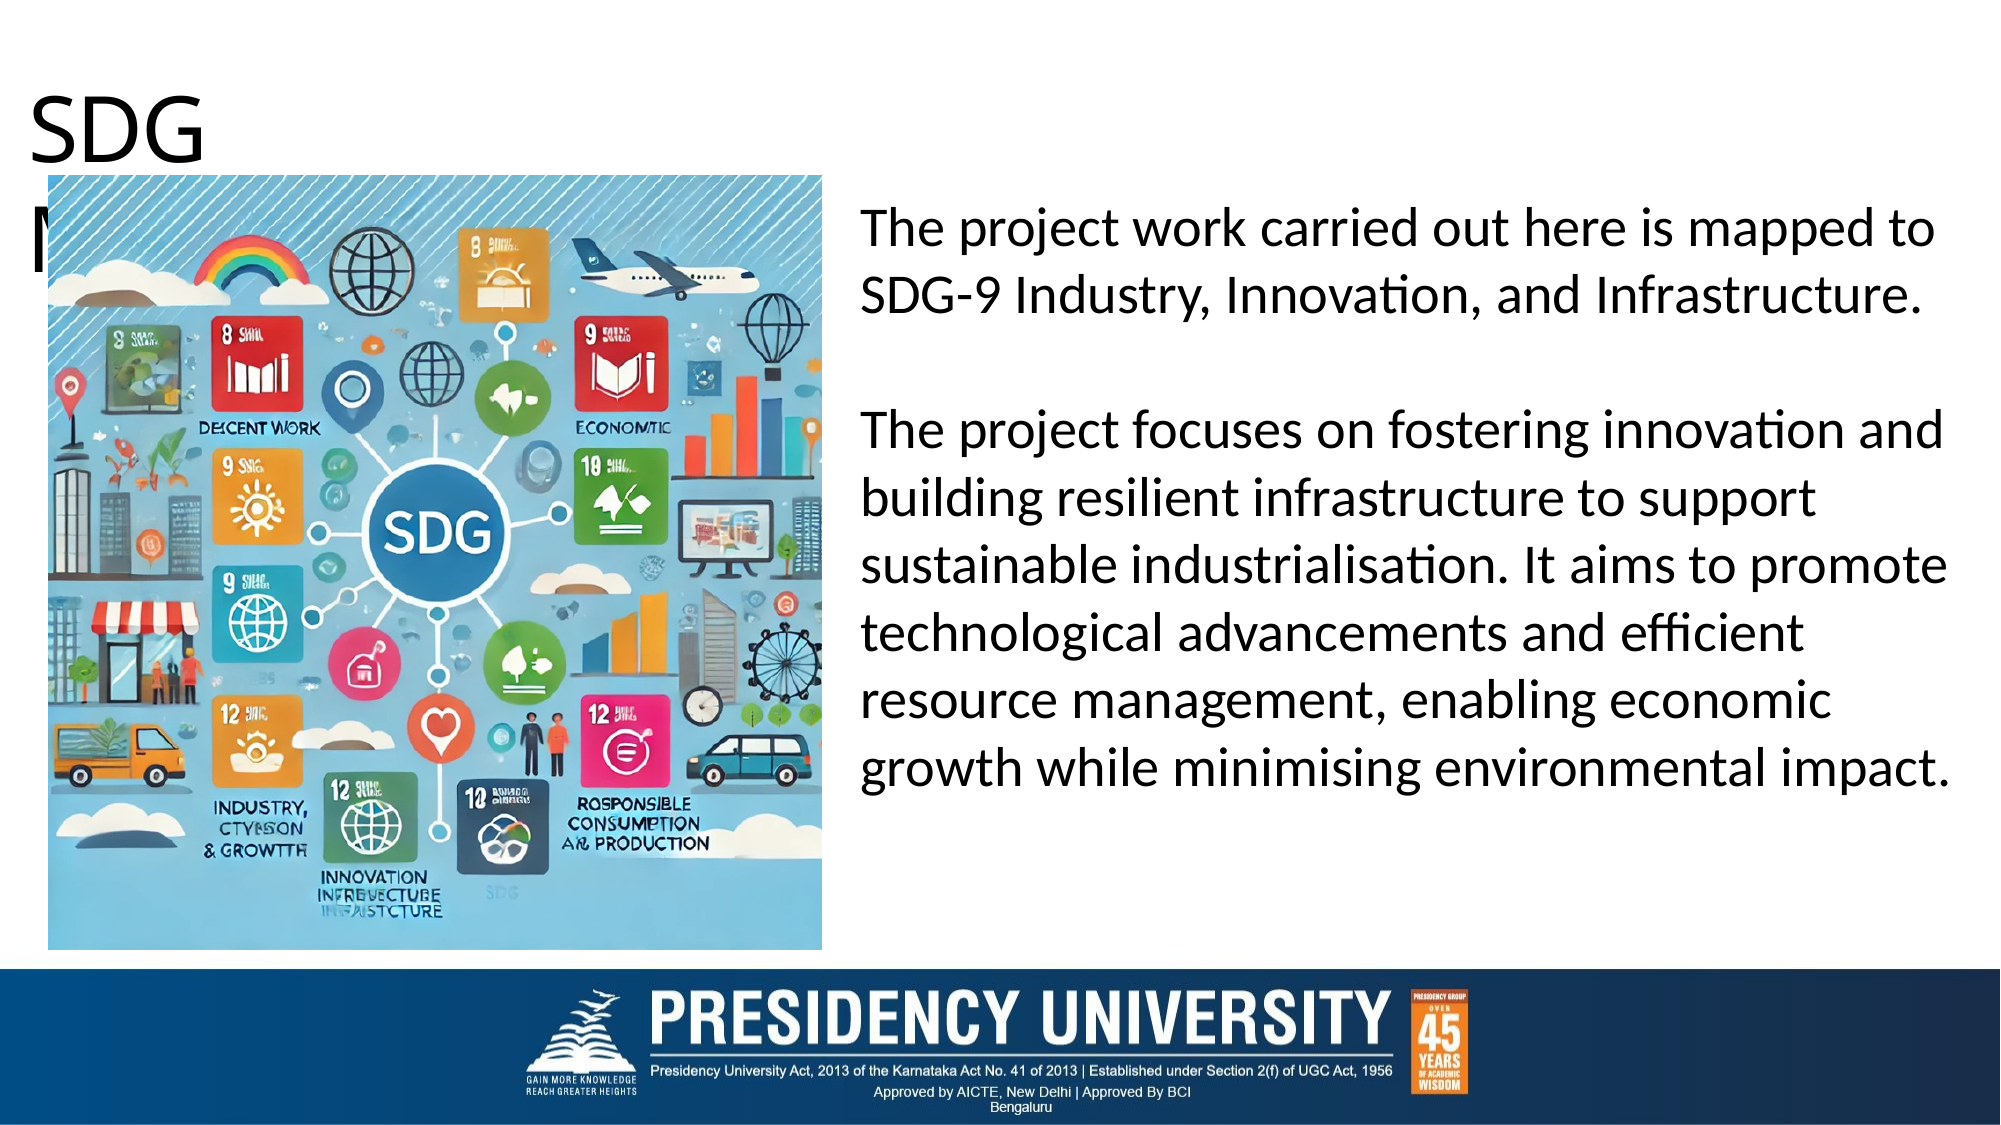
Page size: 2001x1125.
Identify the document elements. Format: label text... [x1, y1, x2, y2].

text_box The project work carried out here is mapped to SDG-9 Industry, Innovation, and Infrastructure. The project focuses on fostering innovation and building resilient infrastructure to support sustainable industrialisation. It aims to promote technological advancements and efficient resource management, enabling economic growth while minimising environmental impact. [852, 182, 1970, 805]
picture [0, 958, 2000, 1125]
text_box SDG Mapping [18, 63, 606, 188]
picture [48, 175, 823, 950]
